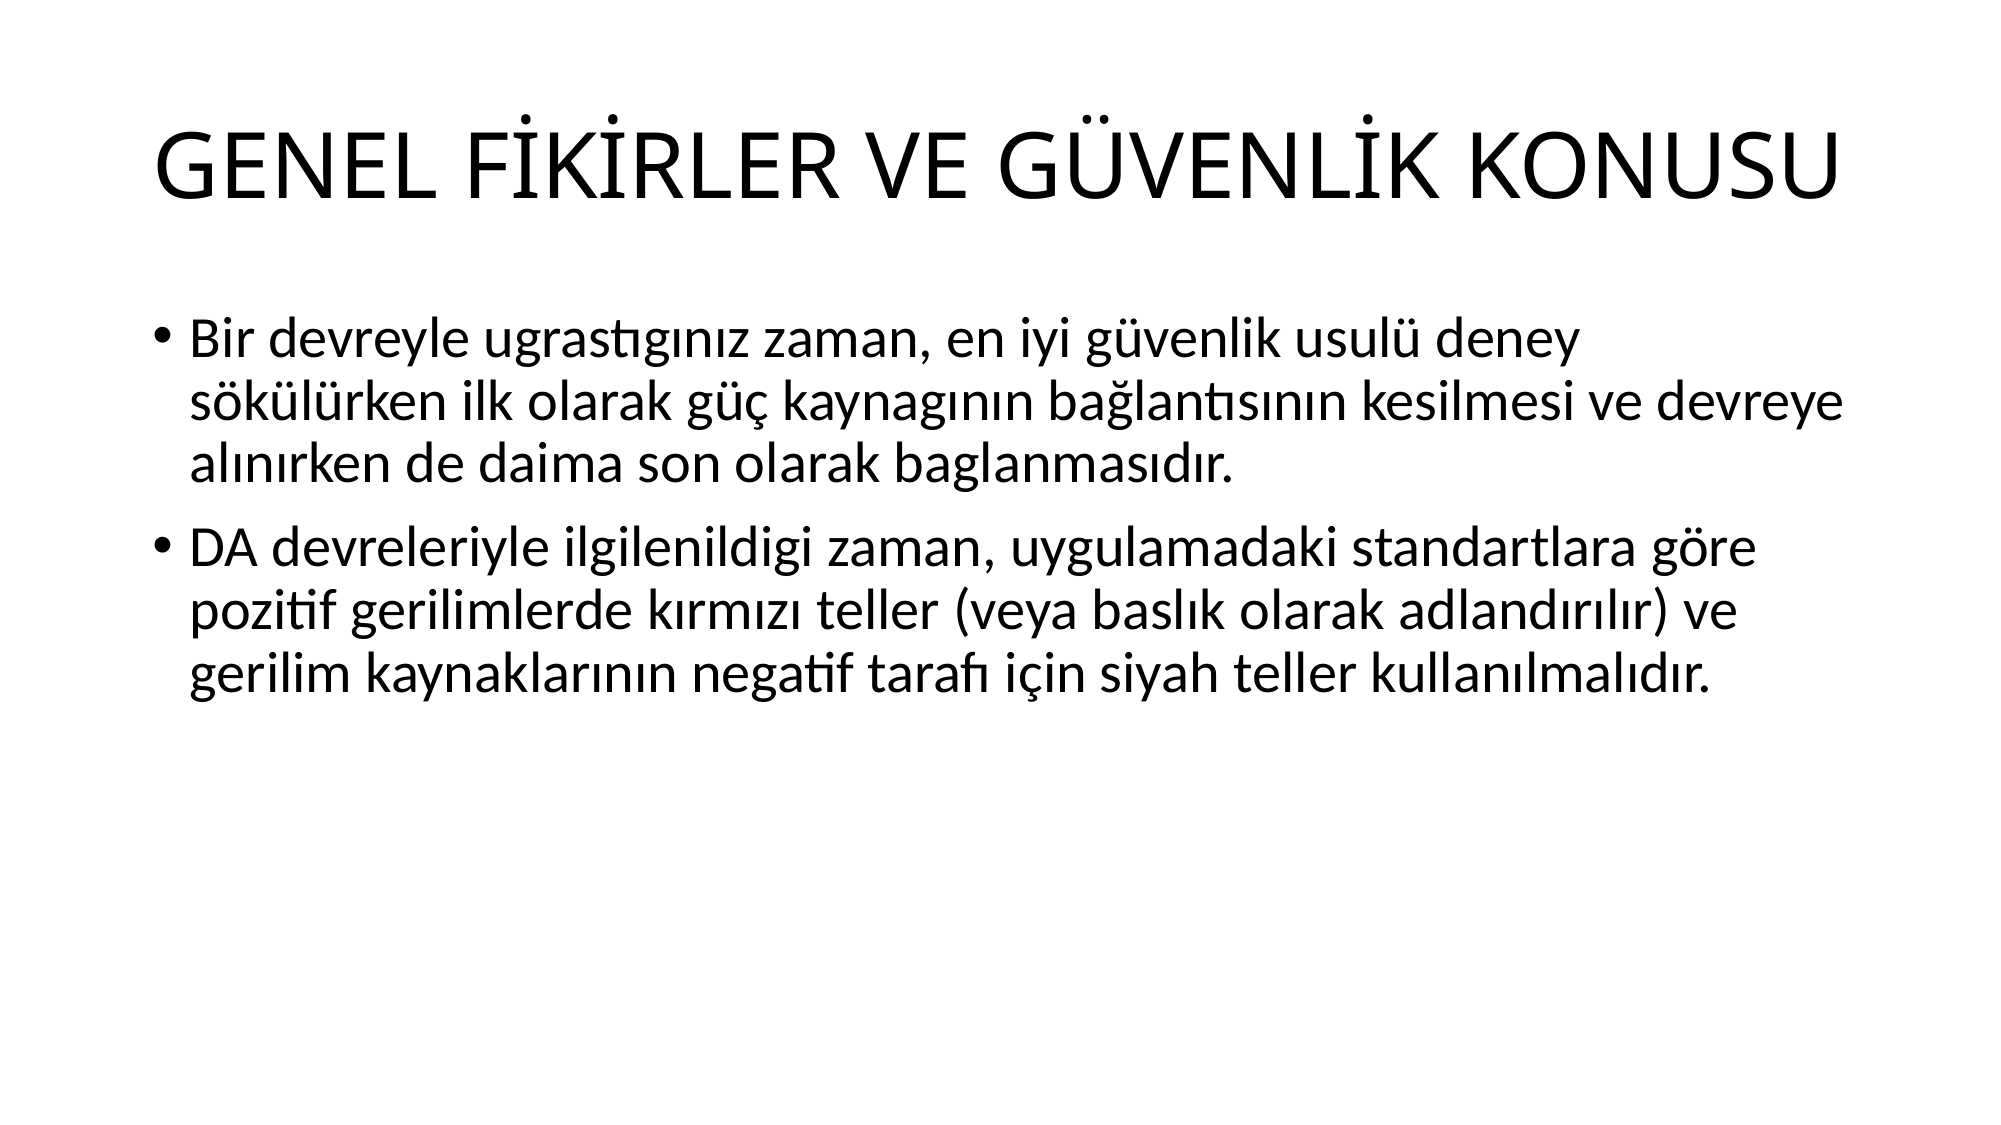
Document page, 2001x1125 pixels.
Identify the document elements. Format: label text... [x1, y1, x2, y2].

title GENEL FİKİRLER VE GÜVENLİK KONUSU [137, 59, 1863, 278]
list Bir devreyle ugrastıgınız zaman, en iyi güvenlik usulü deney sökülürken ilk olarak güç kaynagının bağlantısının kesilmesi ve devreye alınırken de daima son olarak baglanmasıdır. DA devreleriyle ilgilenildigi zaman, uygulamadaki standartlara göre pozitif gerilimlerde kırmızı teller (veya baslık olarak adlandırılır) ve gerilim kaynaklarının negatif tarafı için siyah teller kullanılmalıdır. [137, 299, 1863, 1014]
